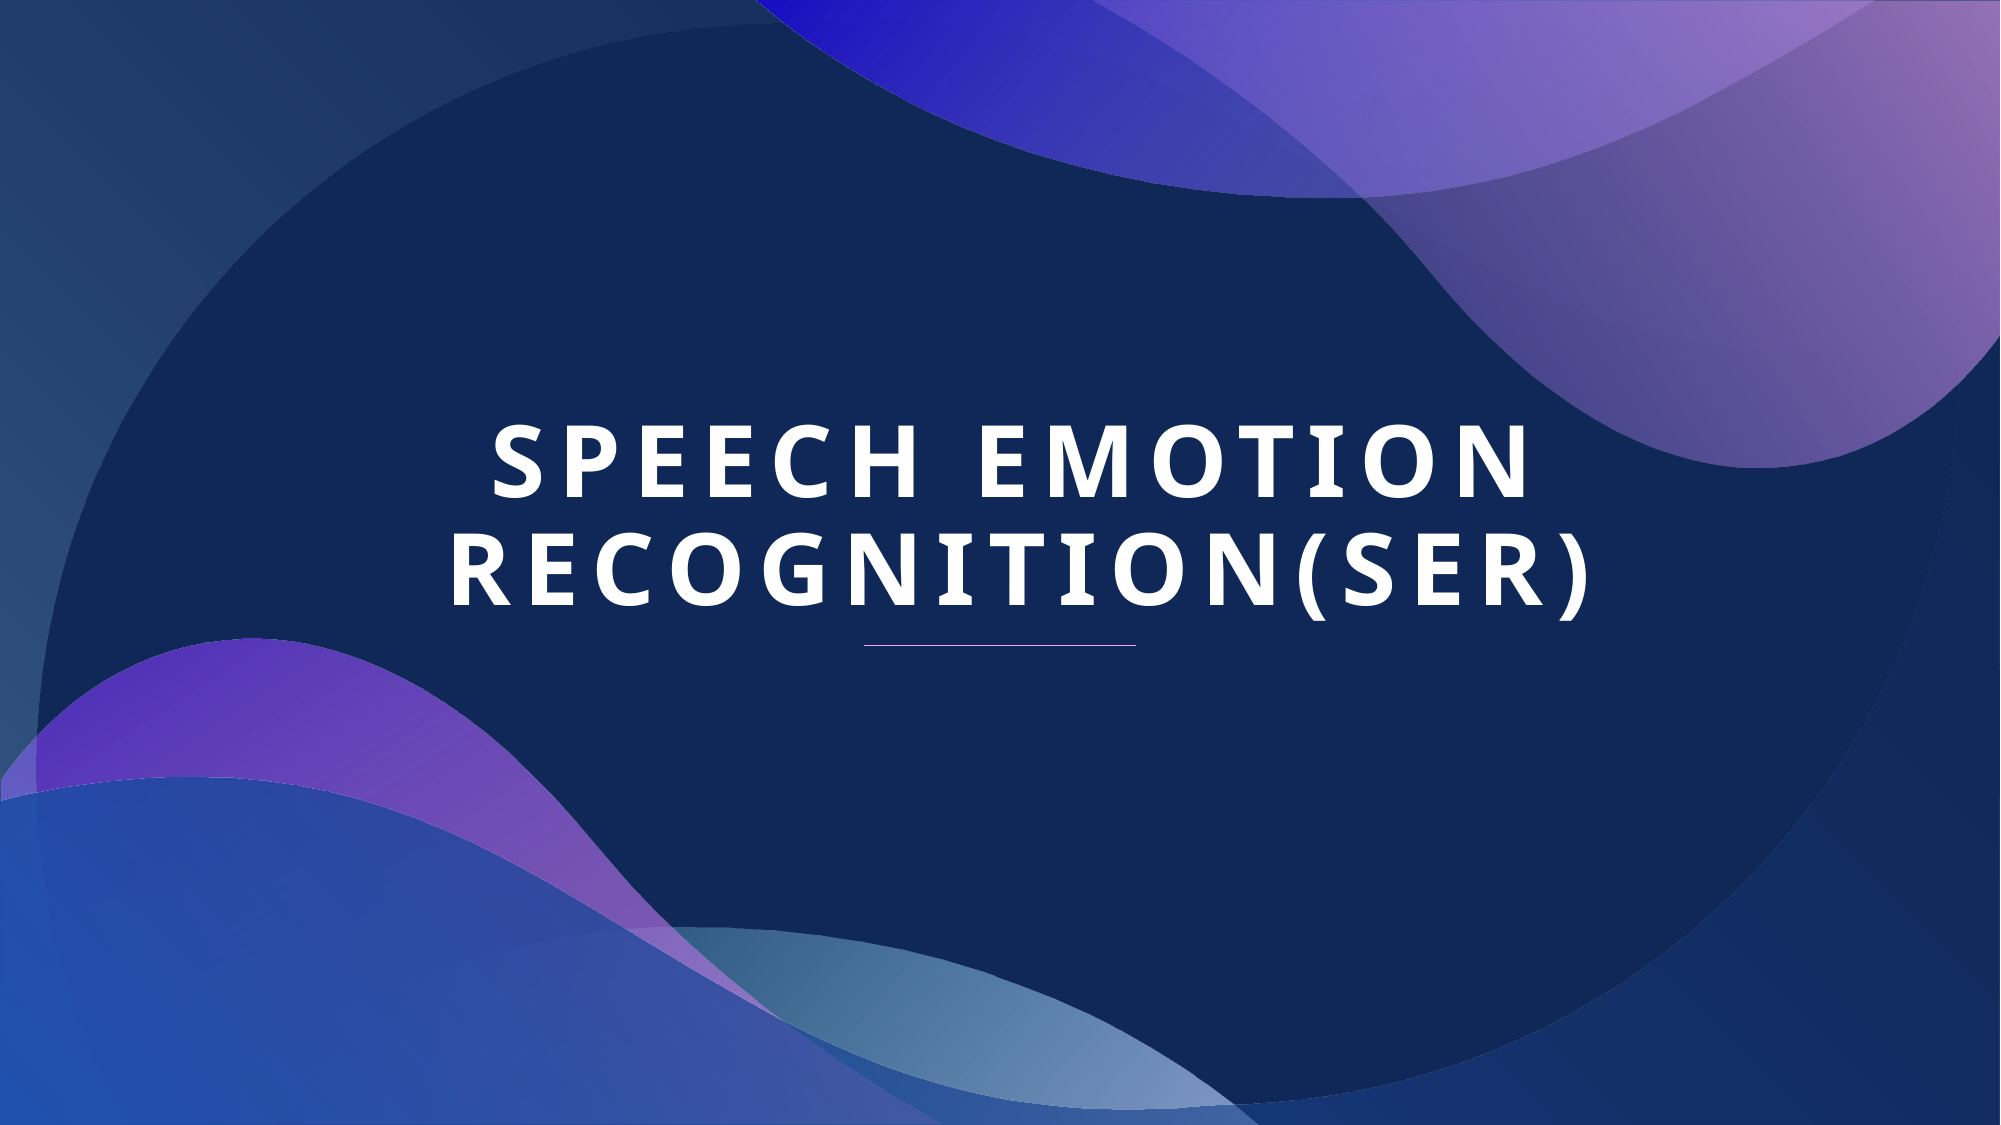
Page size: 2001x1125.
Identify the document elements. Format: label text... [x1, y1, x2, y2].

title Speech emotion recognition(SER) [203, 392, 1834, 635]
subtitle [420, 698, 1580, 824]
